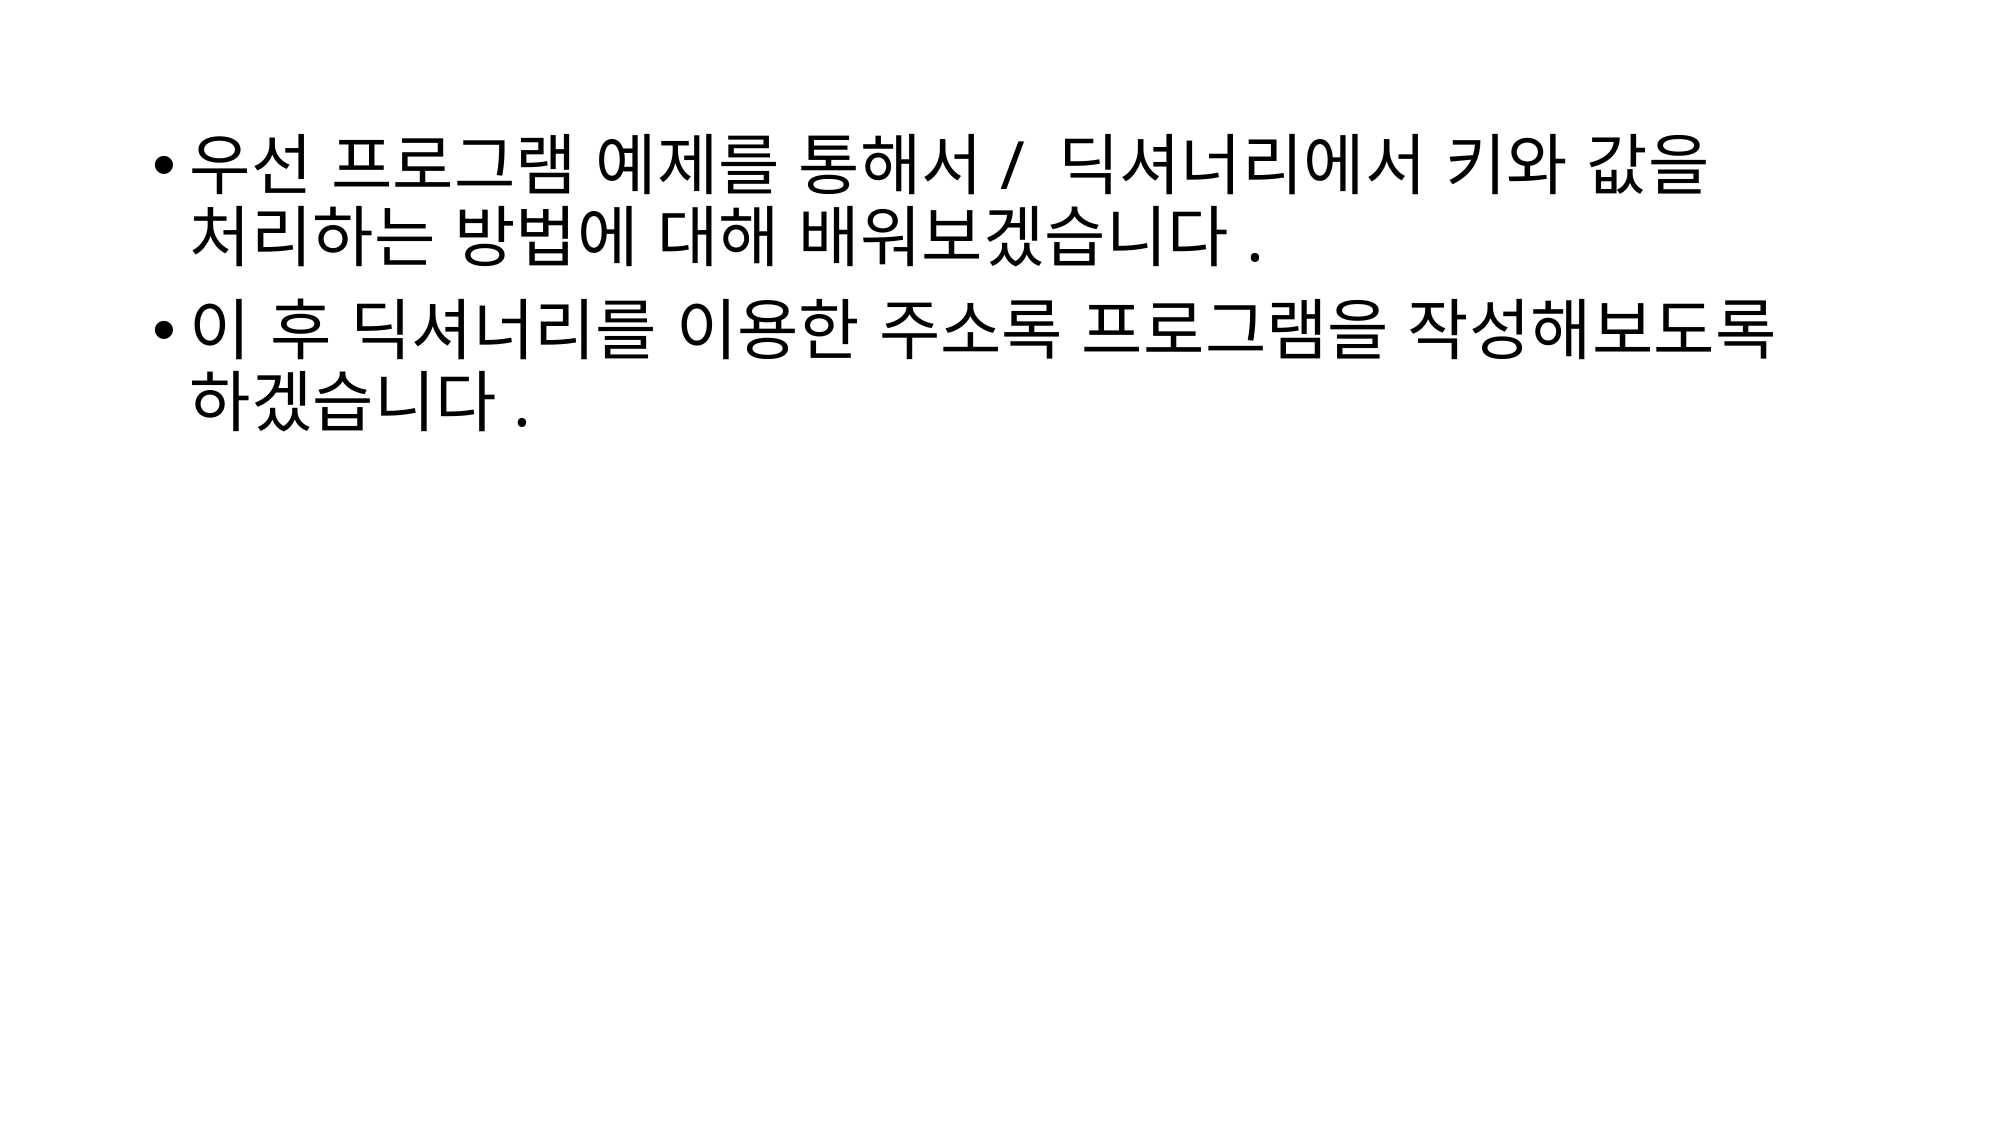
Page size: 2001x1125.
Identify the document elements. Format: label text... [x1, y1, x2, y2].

list 우선 프로그램 예제를 통해서/ 딕셔너리에서 키와 값을 처리하는 방법에 대해 배워보겠습니다. 이 후 딕셔너리를 이용한 주소록 프로그램을 작성해보도록 하겠습니다. [137, 124, 1863, 1014]
